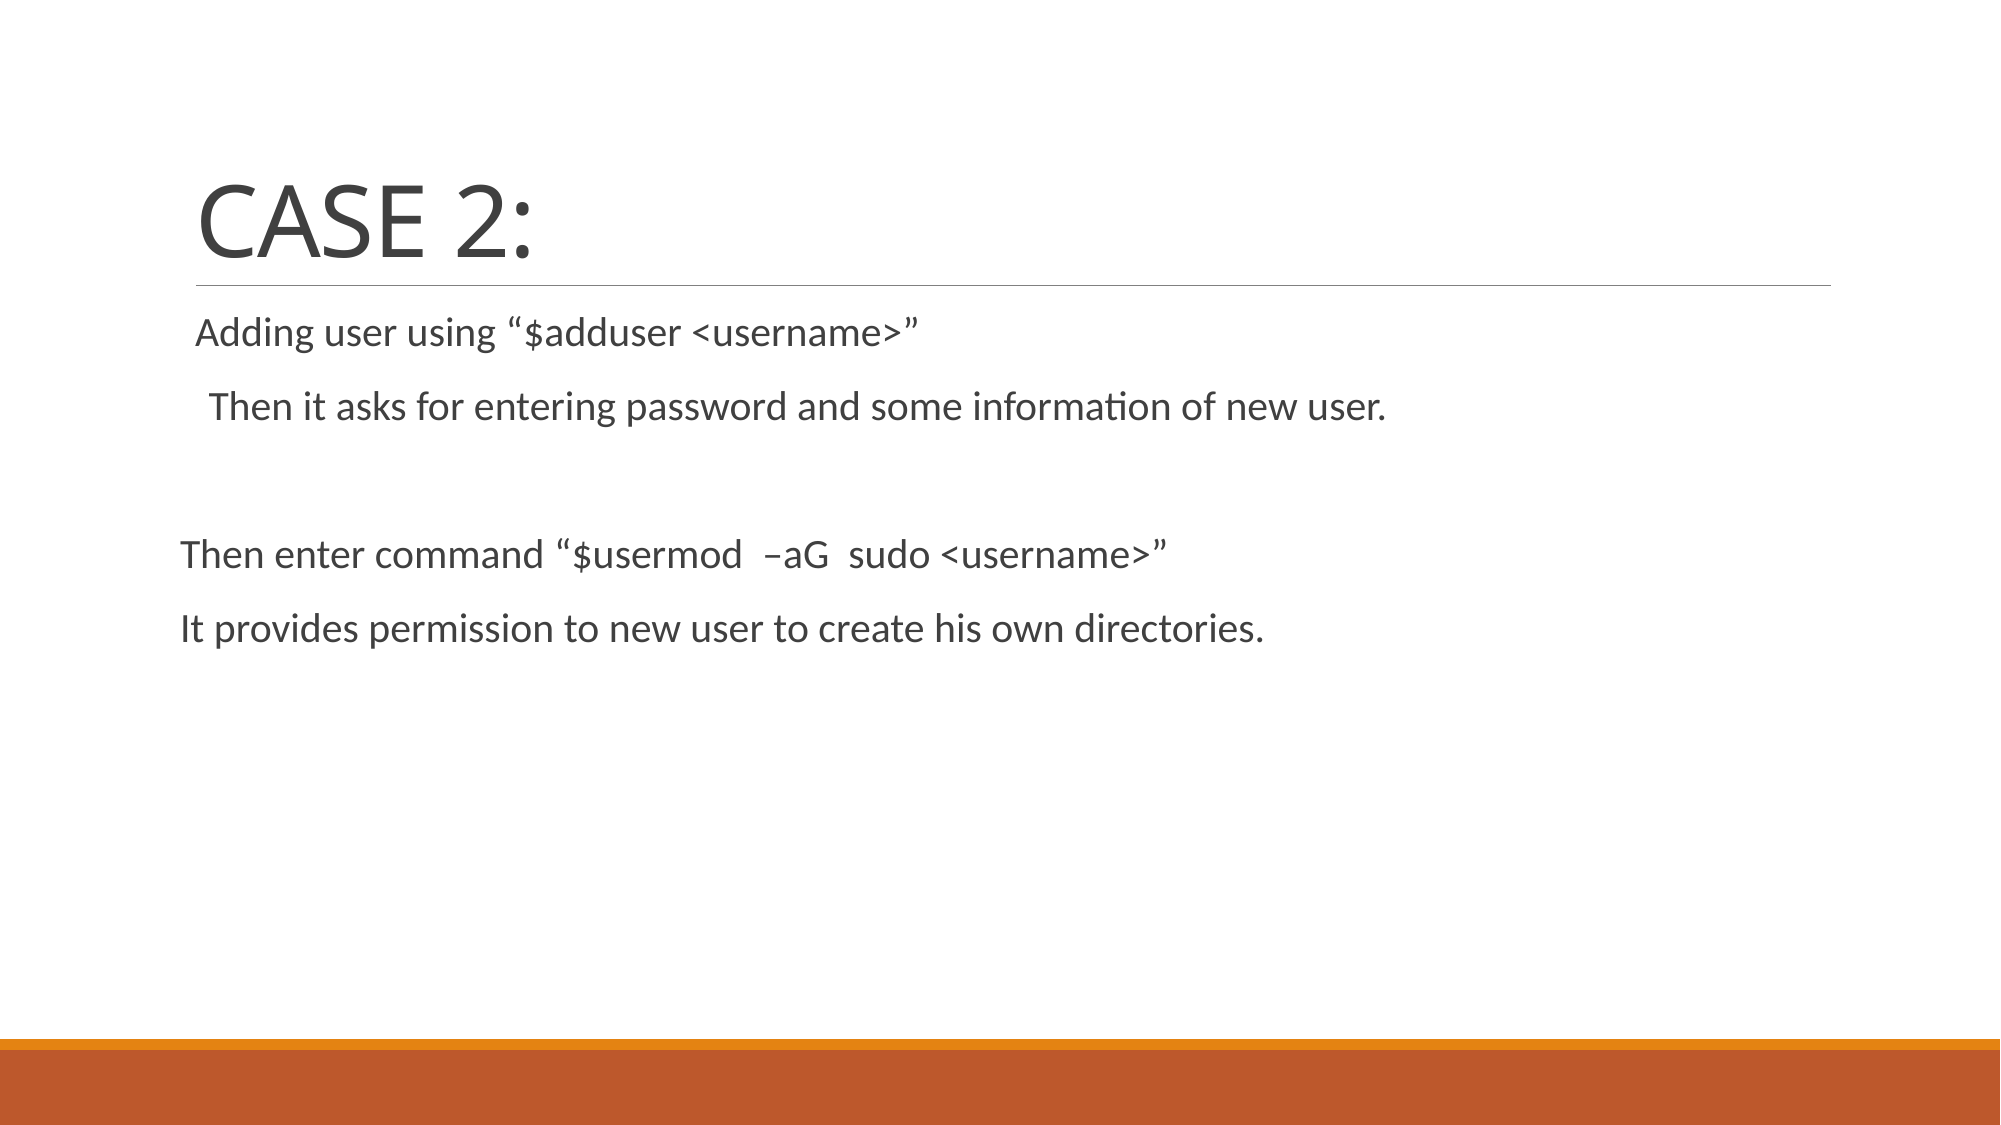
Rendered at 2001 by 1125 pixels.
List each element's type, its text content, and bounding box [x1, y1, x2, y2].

title CASE 2: [180, 47, 1830, 285]
list Adding user using “$adduser <username>” Then it asks for entering password and some information of new user. Then enter command “$usermod –aG sudo <username>” It provides permission to new user to create his own directories. [180, 302, 1830, 963]
